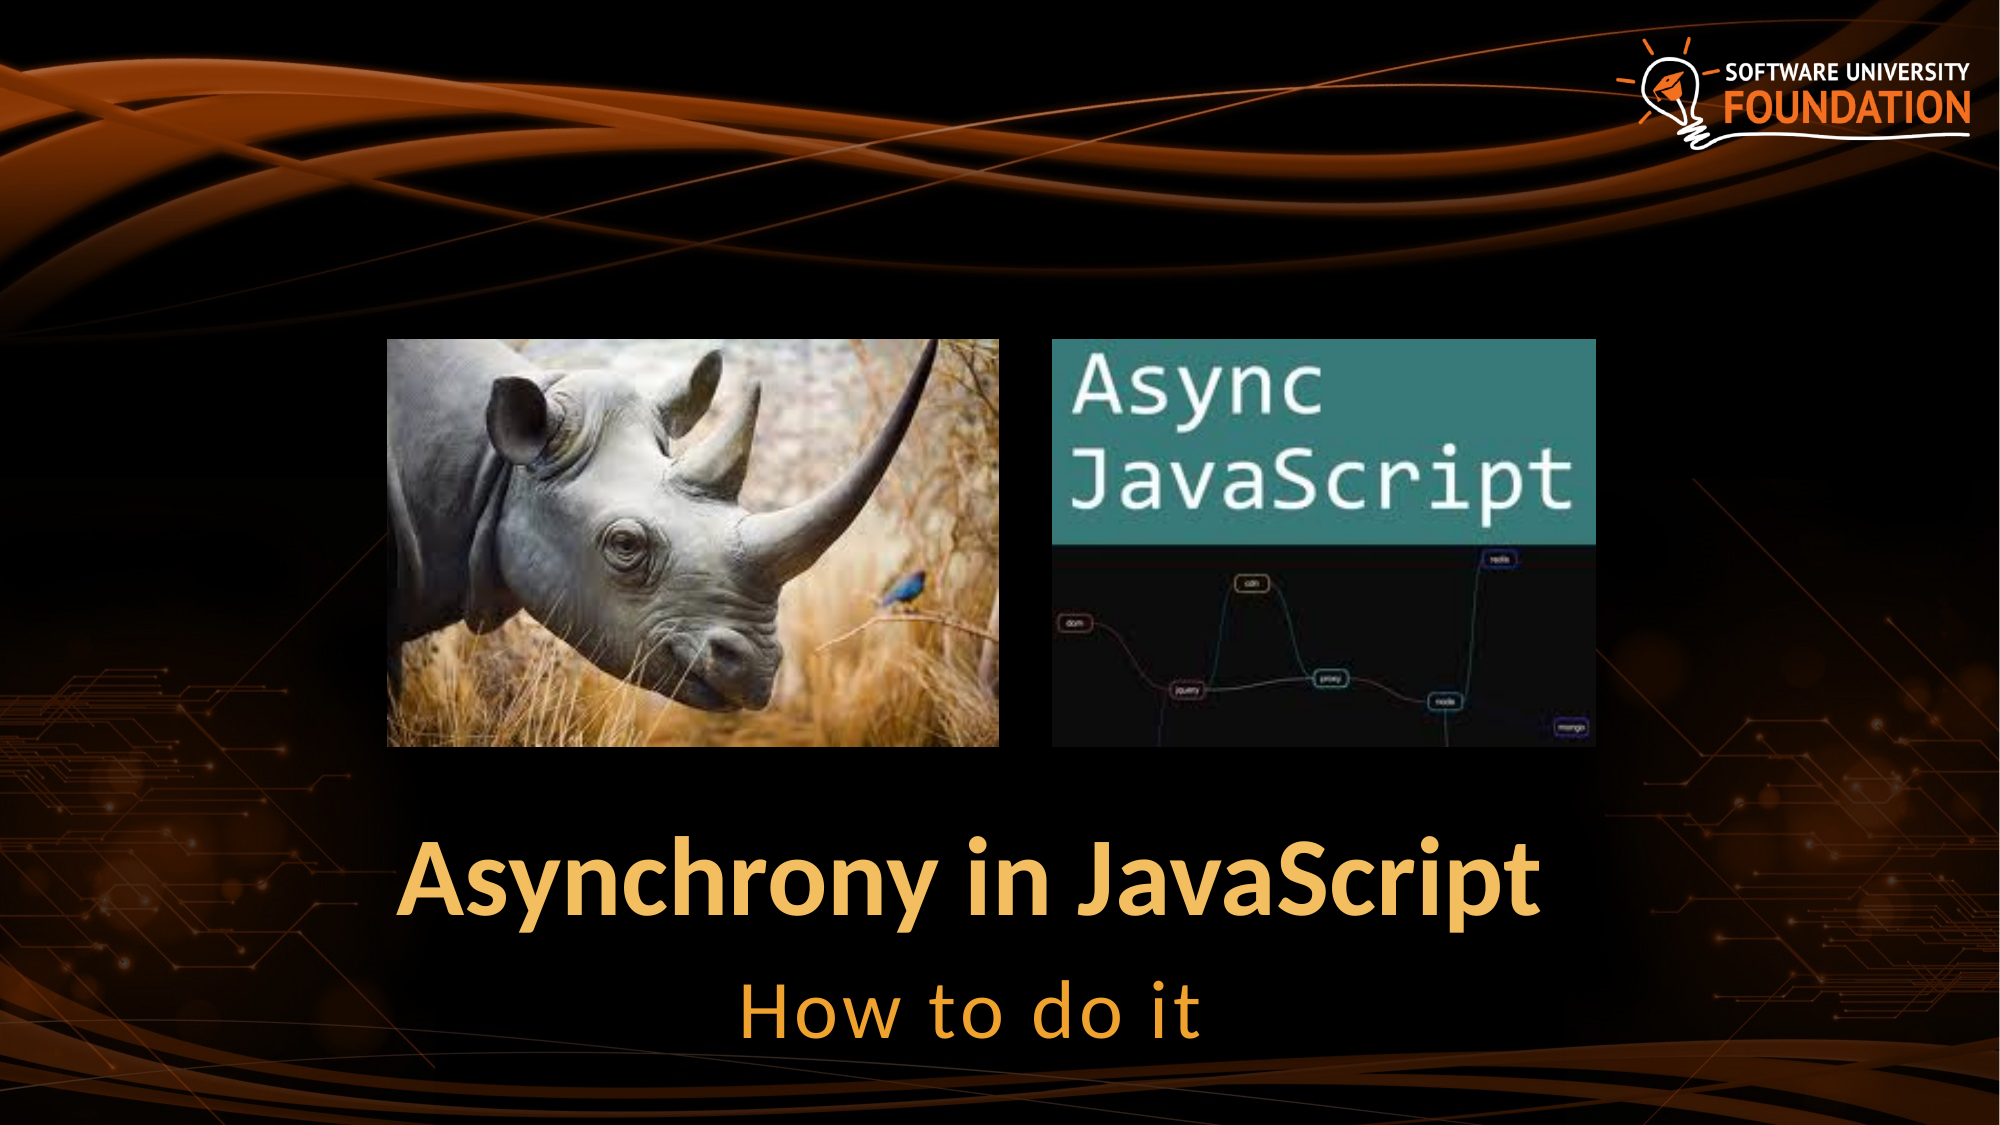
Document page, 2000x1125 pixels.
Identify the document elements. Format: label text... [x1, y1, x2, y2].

picture [0, 0, 2000, 1125]
list How to do it [237, 944, 1704, 1057]
title Asynchrony in JavaScript [237, 812, 1704, 944]
